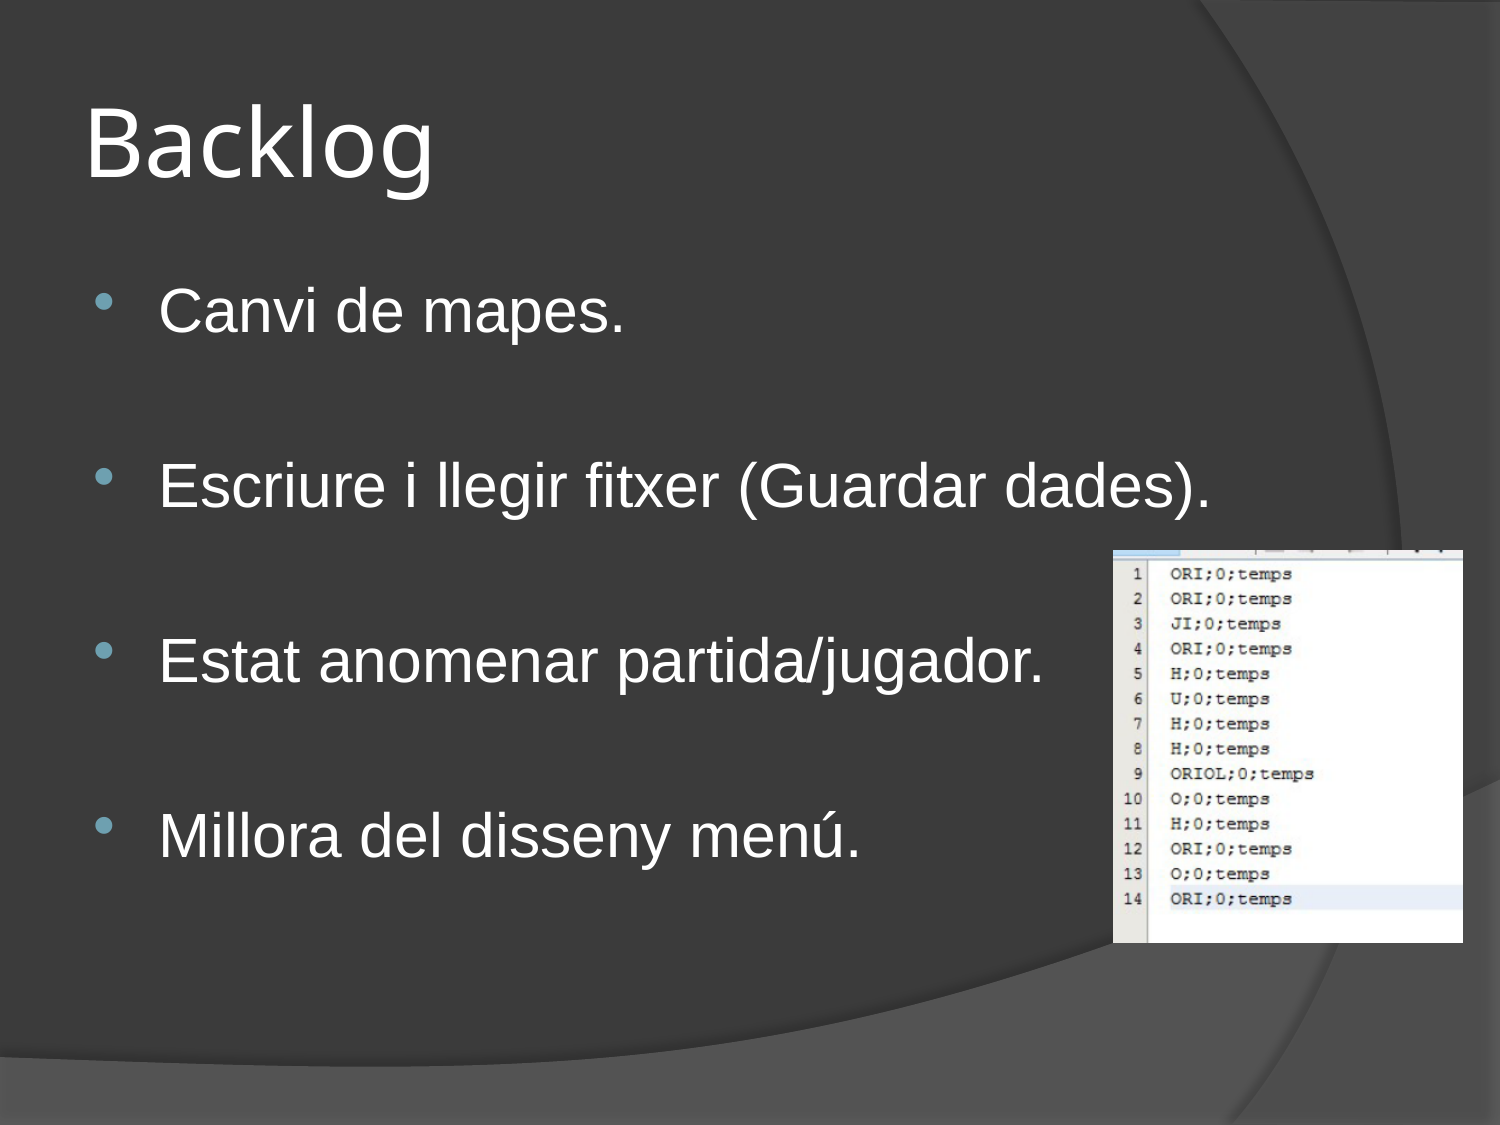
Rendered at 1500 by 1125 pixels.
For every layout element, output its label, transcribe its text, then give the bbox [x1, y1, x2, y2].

title Backlog [75, 45, 1300, 233]
picture [1112, 550, 1463, 944]
list Canvi de mapes. Escriure i llegir fitxer (Guardar dades). Estat anomenar partida/jugador. Millora del disseny menú. [75, 262, 1300, 1005]
